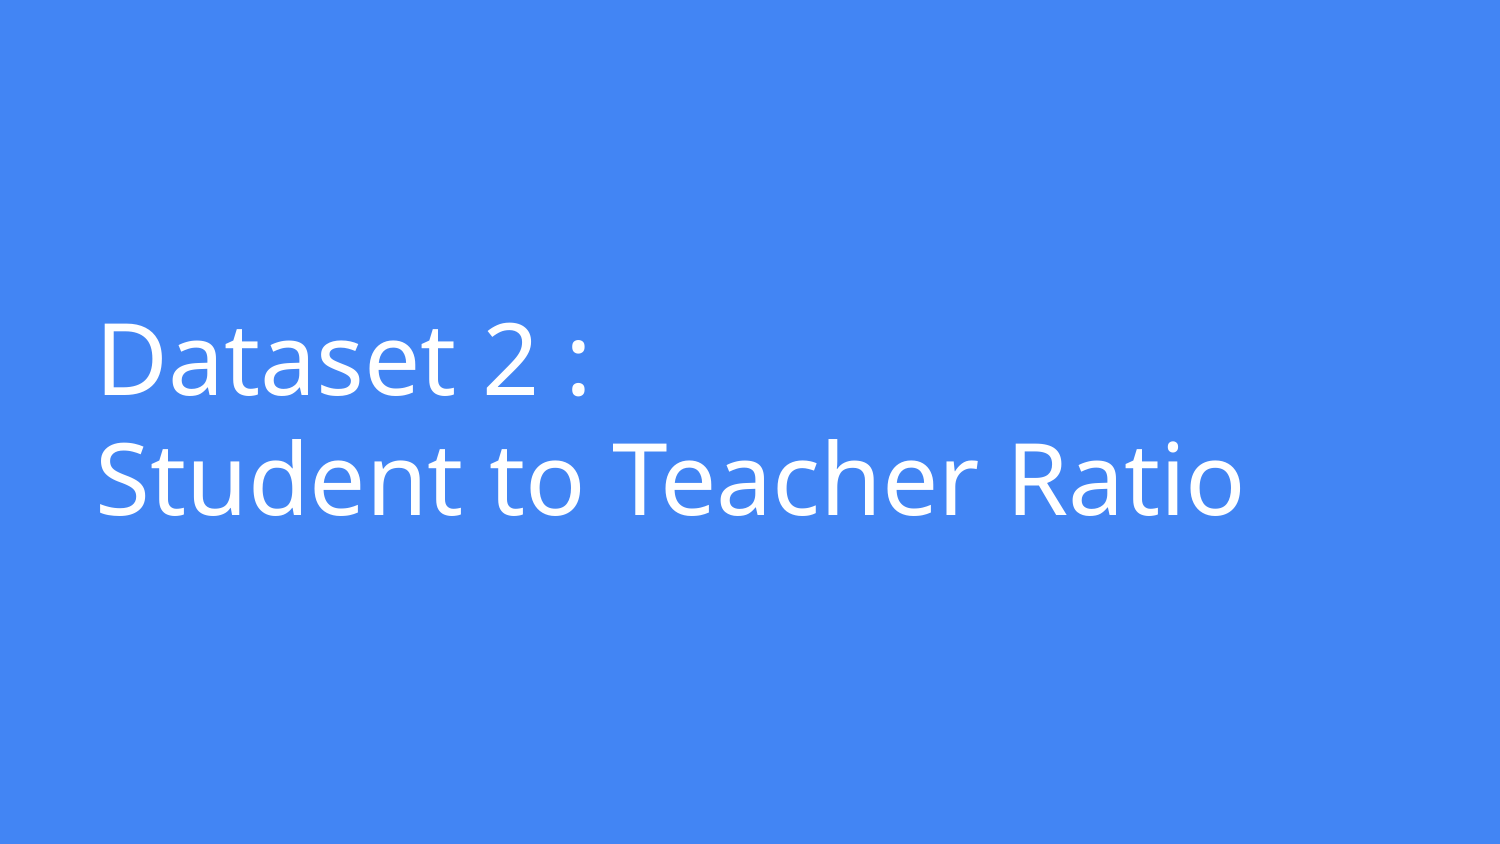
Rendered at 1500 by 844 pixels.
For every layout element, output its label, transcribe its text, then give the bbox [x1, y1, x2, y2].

title Dataset 2 : Student to Teacher Ratio [80, 80, 1467, 752]
